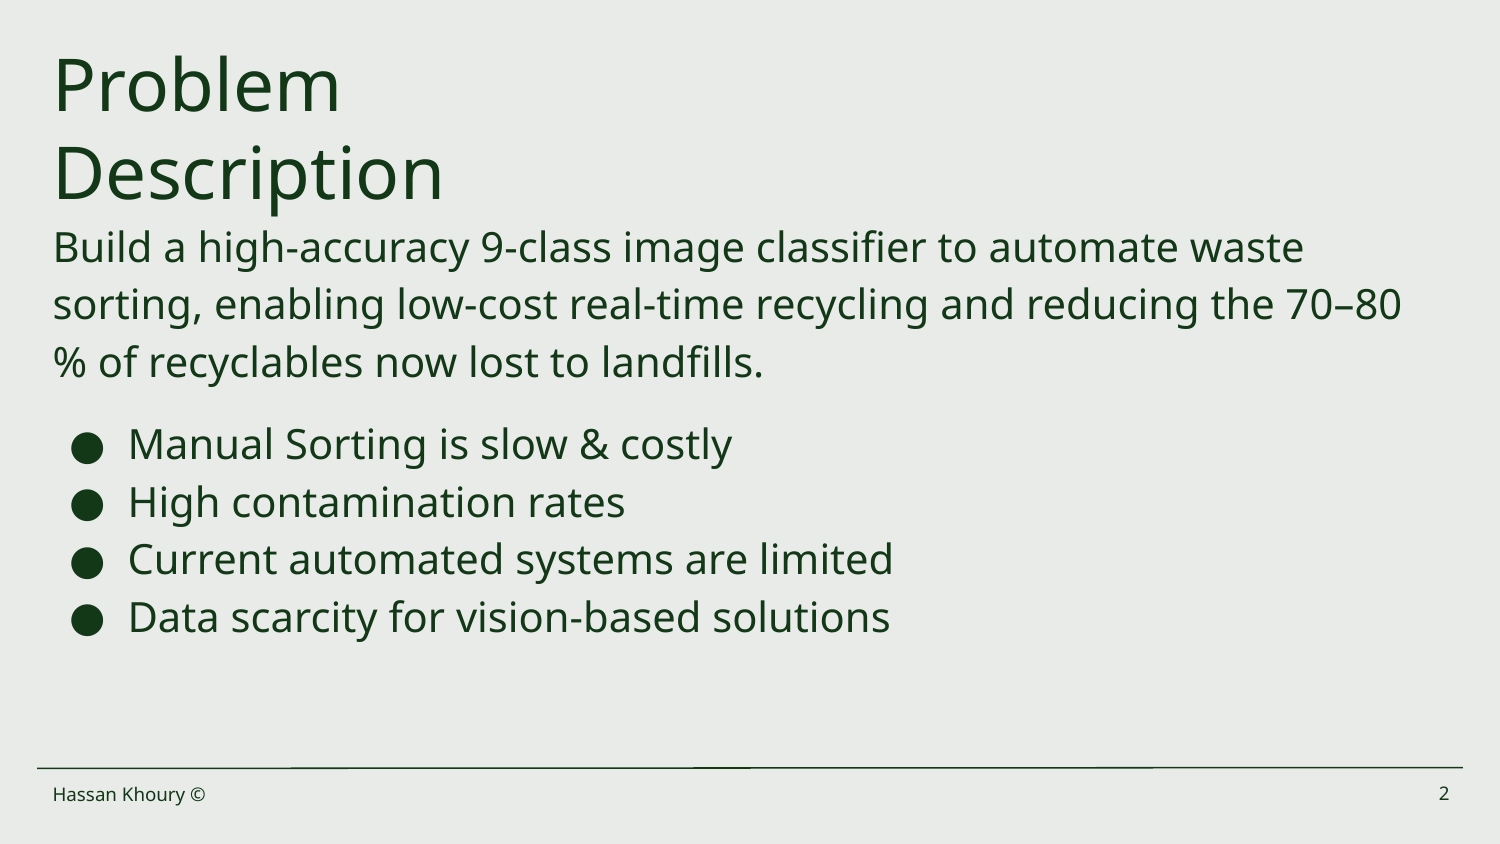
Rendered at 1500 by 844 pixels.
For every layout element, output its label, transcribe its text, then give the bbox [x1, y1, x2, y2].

slide_number ‹#› [1218, 767, 1465, 821]
list Hassan Khoury © [37, 767, 750, 821]
title Problem Description [37, 54, 751, 198]
list Build a high‑accuracy 9‑class image classifier to automate waste sorting, enabling low‑cost real‑time recycling and reducing the 70–80 % of recyclables now lost to landfills. Manual Sorting is slow & costly High contamination rates Current automated systems are limited Data scarcity for vision-based solutions [37, 197, 1463, 734]
